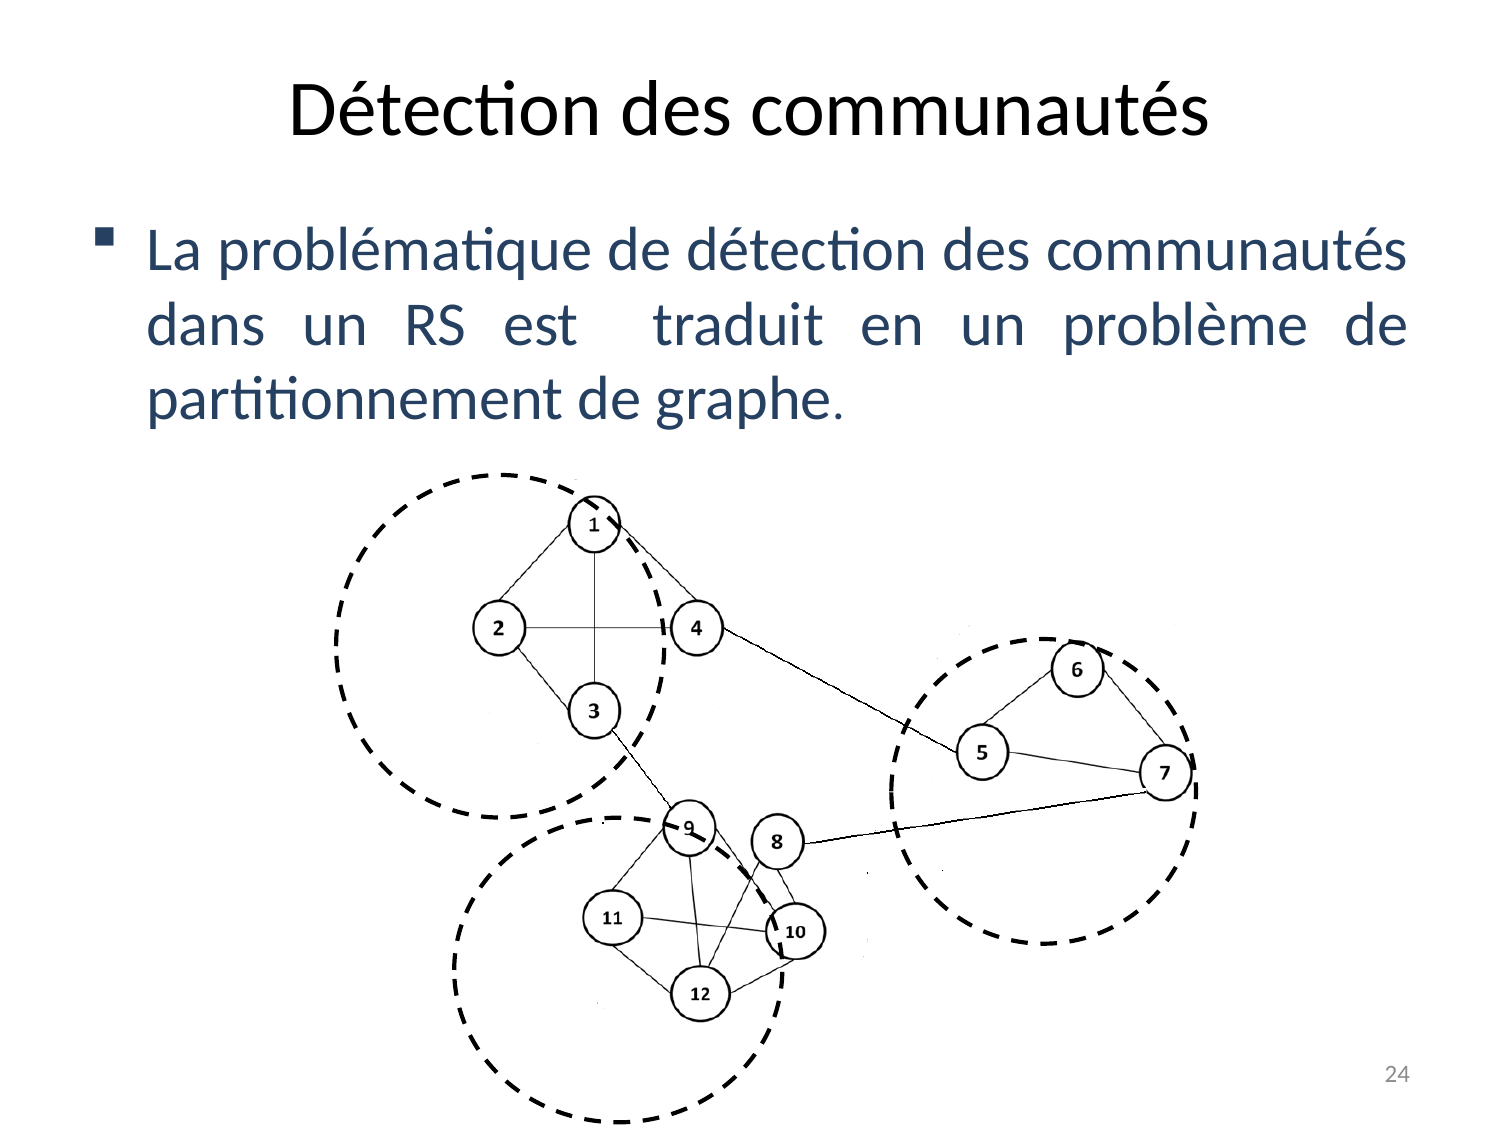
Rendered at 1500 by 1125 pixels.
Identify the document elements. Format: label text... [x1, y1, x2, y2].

text_box [333, 488, 432, 805]
list La problématique de détection des communautés dans un RS est traduit en un problème de partitionnement de graphe. [75, 200, 1425, 1005]
slide_number 24 [1074, 1042, 1425, 1103]
title Détection des communautés [75, 45, 1425, 163]
picture [437, 474, 1219, 1072]
text_box [504, 1080, 735, 1125]
